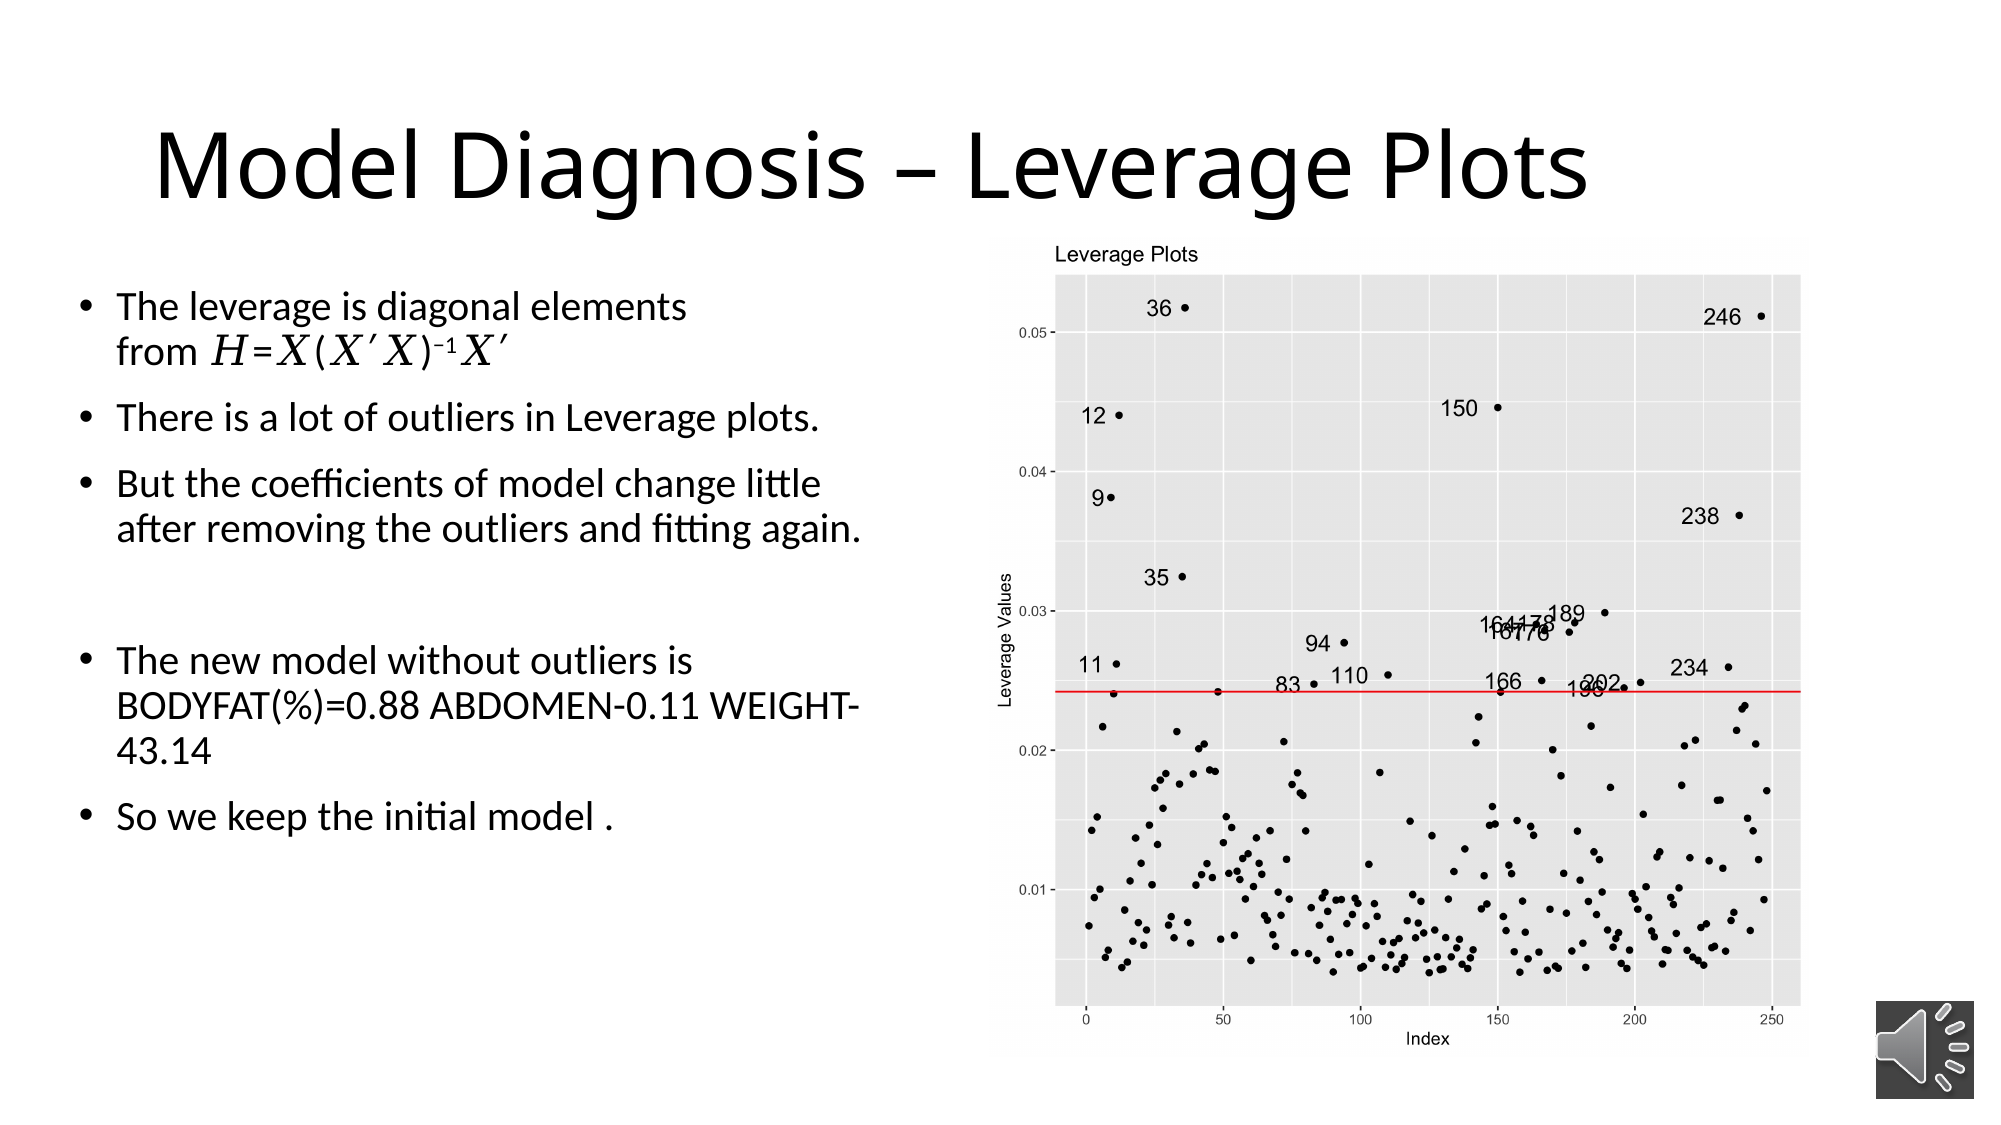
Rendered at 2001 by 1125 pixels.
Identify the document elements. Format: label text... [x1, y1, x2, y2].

title Model Diagnosis – Leverage Plots [137, 59, 1863, 278]
list The leverage is diagonal elements from 𝐻=𝑋(𝑋′𝑋)−1𝑋′ There is a lot of outliers in Leverage plots. But the coefficients of model change little after removing the outliers and fitting again. The new model without outliers is BODYFAT(%)=0.88 ABDOMEN-0.11 WEIGHT-43.14 So we keep the initial model . [64, 277, 927, 992]
picture [1874, 999, 1975, 1100]
picture [989, 237, 1809, 1057]
